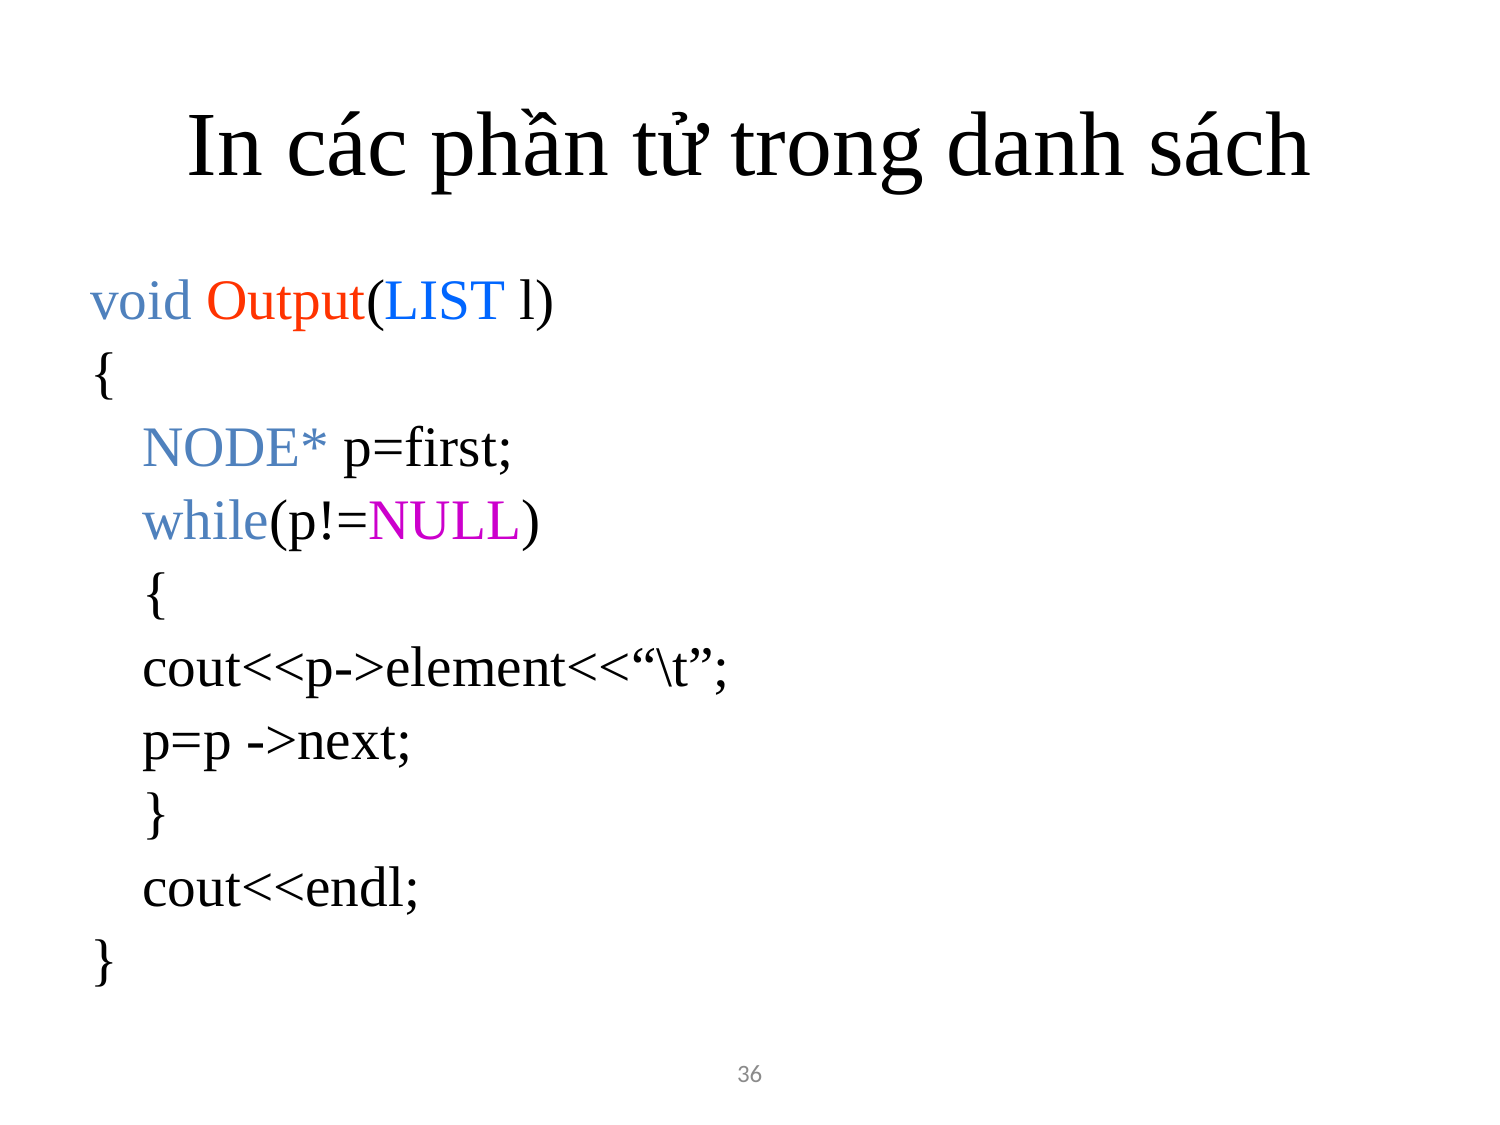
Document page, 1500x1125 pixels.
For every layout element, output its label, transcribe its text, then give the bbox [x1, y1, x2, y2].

title In các phần tử trong danh sách [75, 45, 1425, 233]
list void Output(LIST l) { NODE* p=first; while(p!=NULL) { cout<<p->element<<“\t”; p=p ->next; } cout<<endl; } [75, 262, 1425, 1005]
slide_number 36 [512, 1042, 988, 1103]
